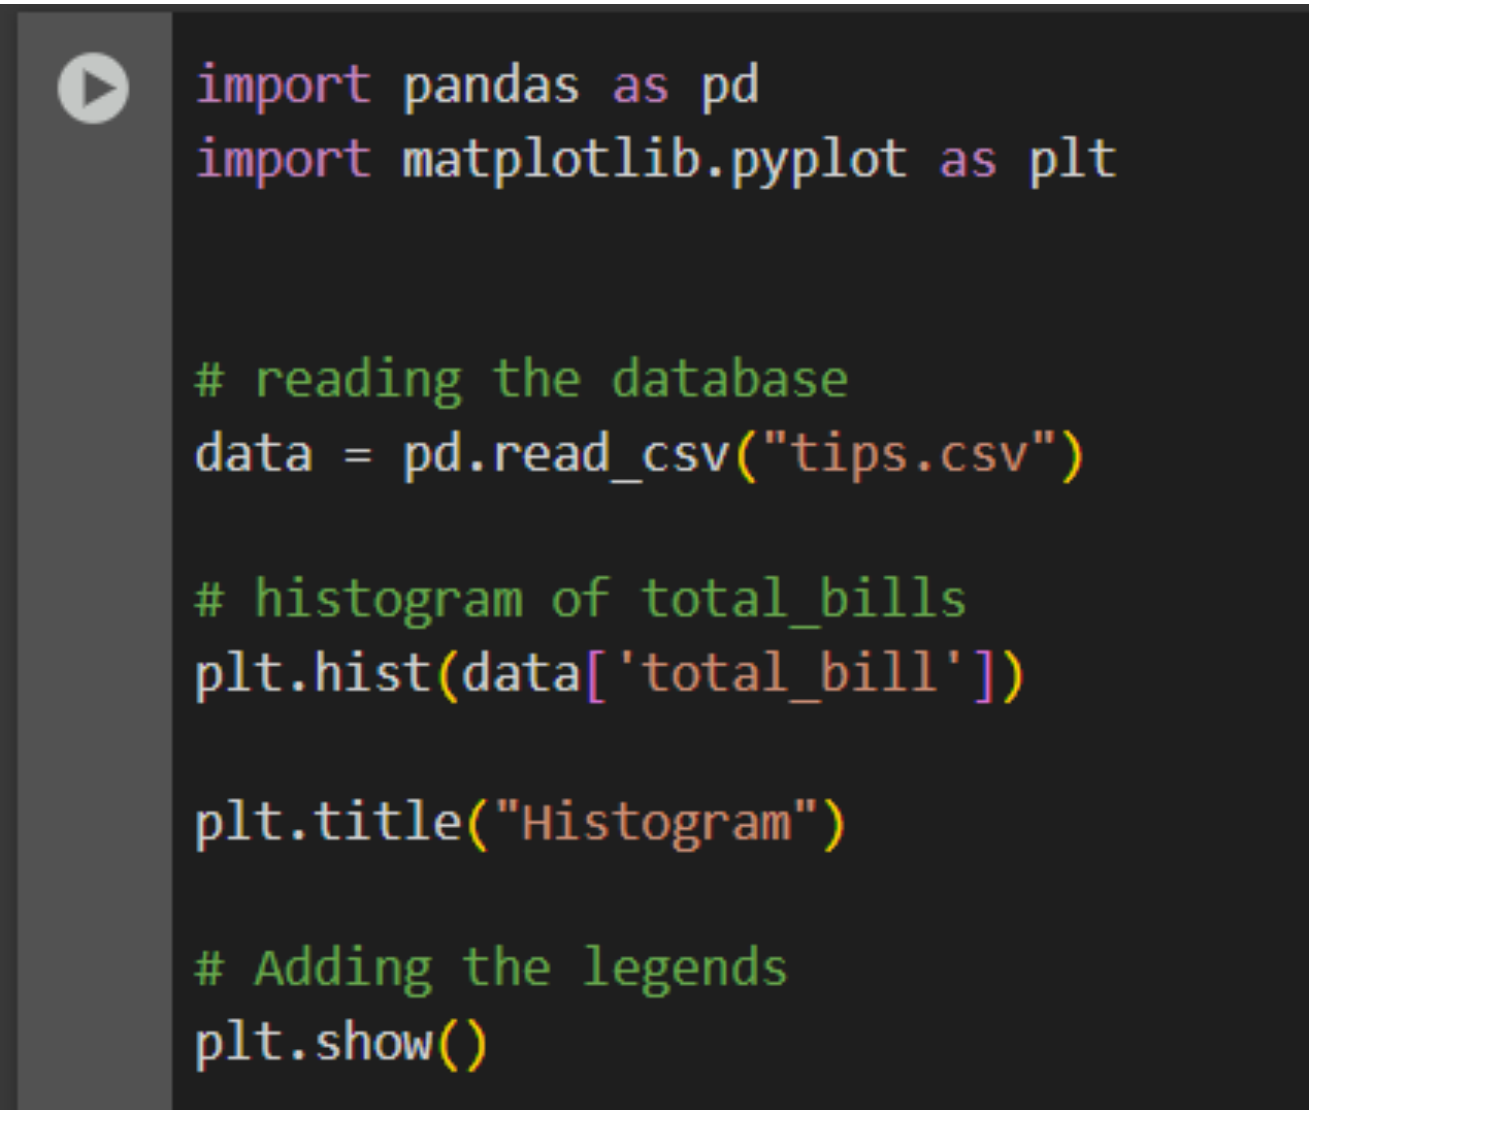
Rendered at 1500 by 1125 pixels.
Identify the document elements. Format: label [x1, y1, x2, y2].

picture [0, 4, 1309, 1110]
